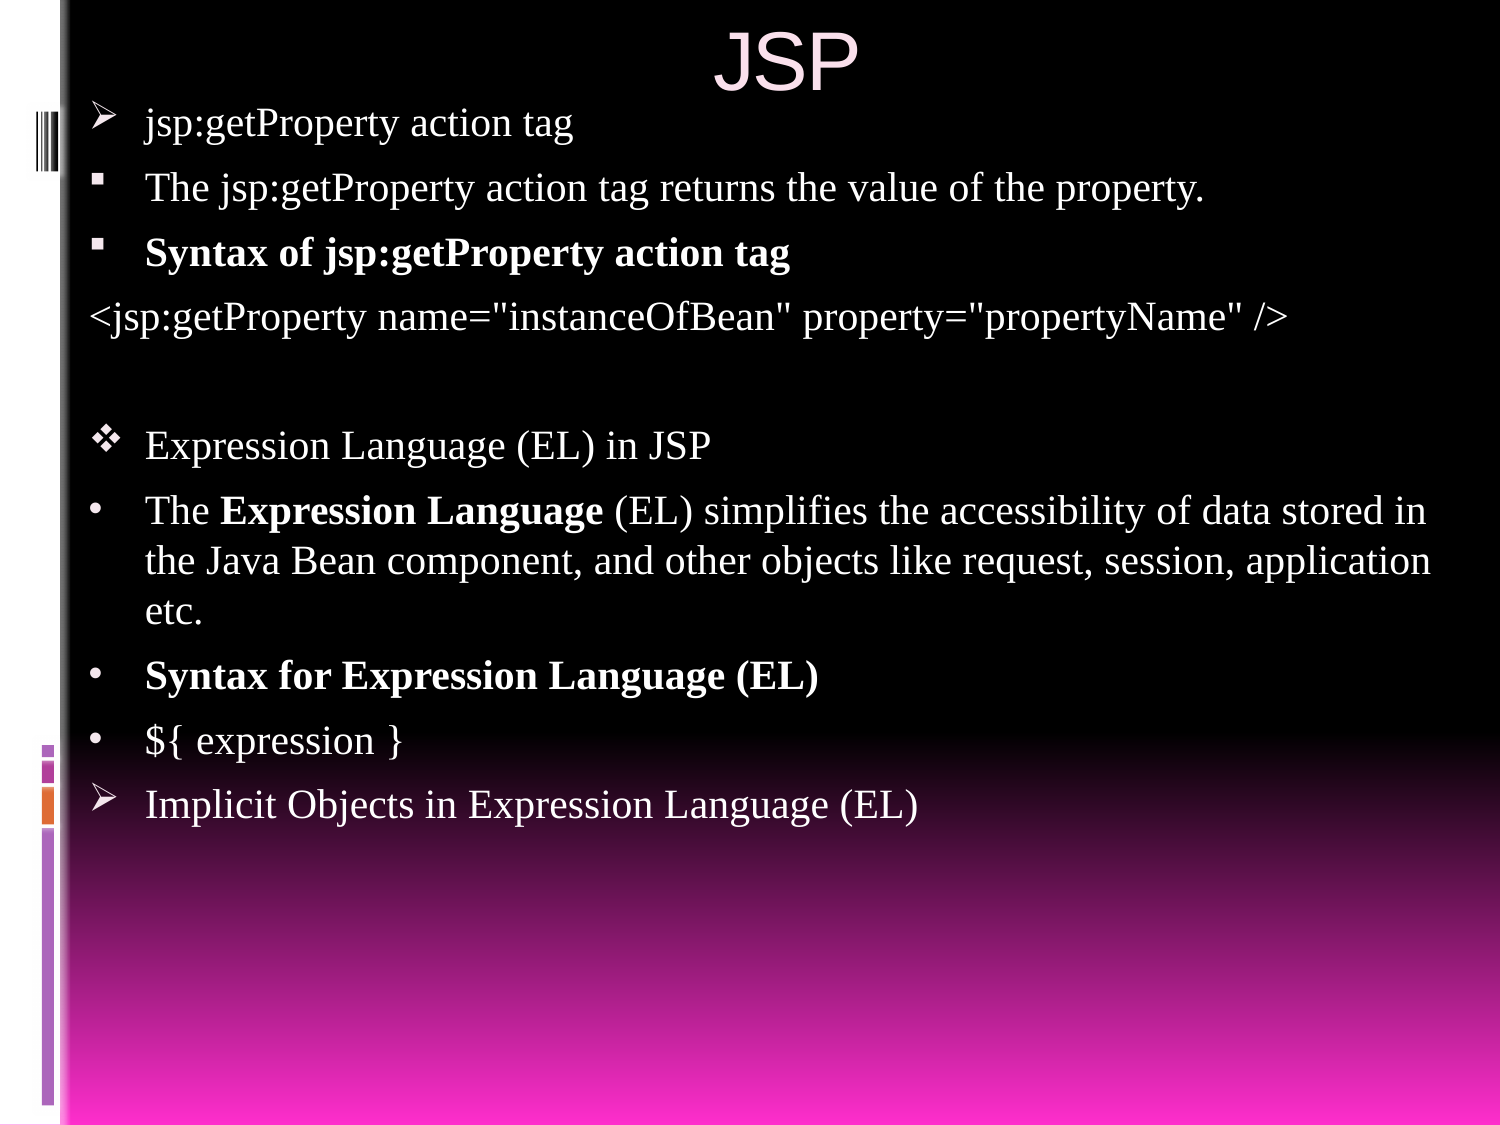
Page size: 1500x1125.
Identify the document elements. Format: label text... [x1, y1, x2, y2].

title JSP [150, 0, 1425, 87]
list jsp:getProperty action tag The jsp:getProperty action tag returns the value of the property. Syntax of jsp:getProperty action tag <jsp:getProperty name="instanceOfBean" property="propertyName" /> Expression Language (EL) in JSP The Expression Language (EL) simplifies the accessibility of data stored in the Java Bean component, and other objects like request, session, application etc. Syntax for Expression Language (EL) ${ expression } Implicit Objects in Expression Language (EL) [62, 87, 1500, 1125]
